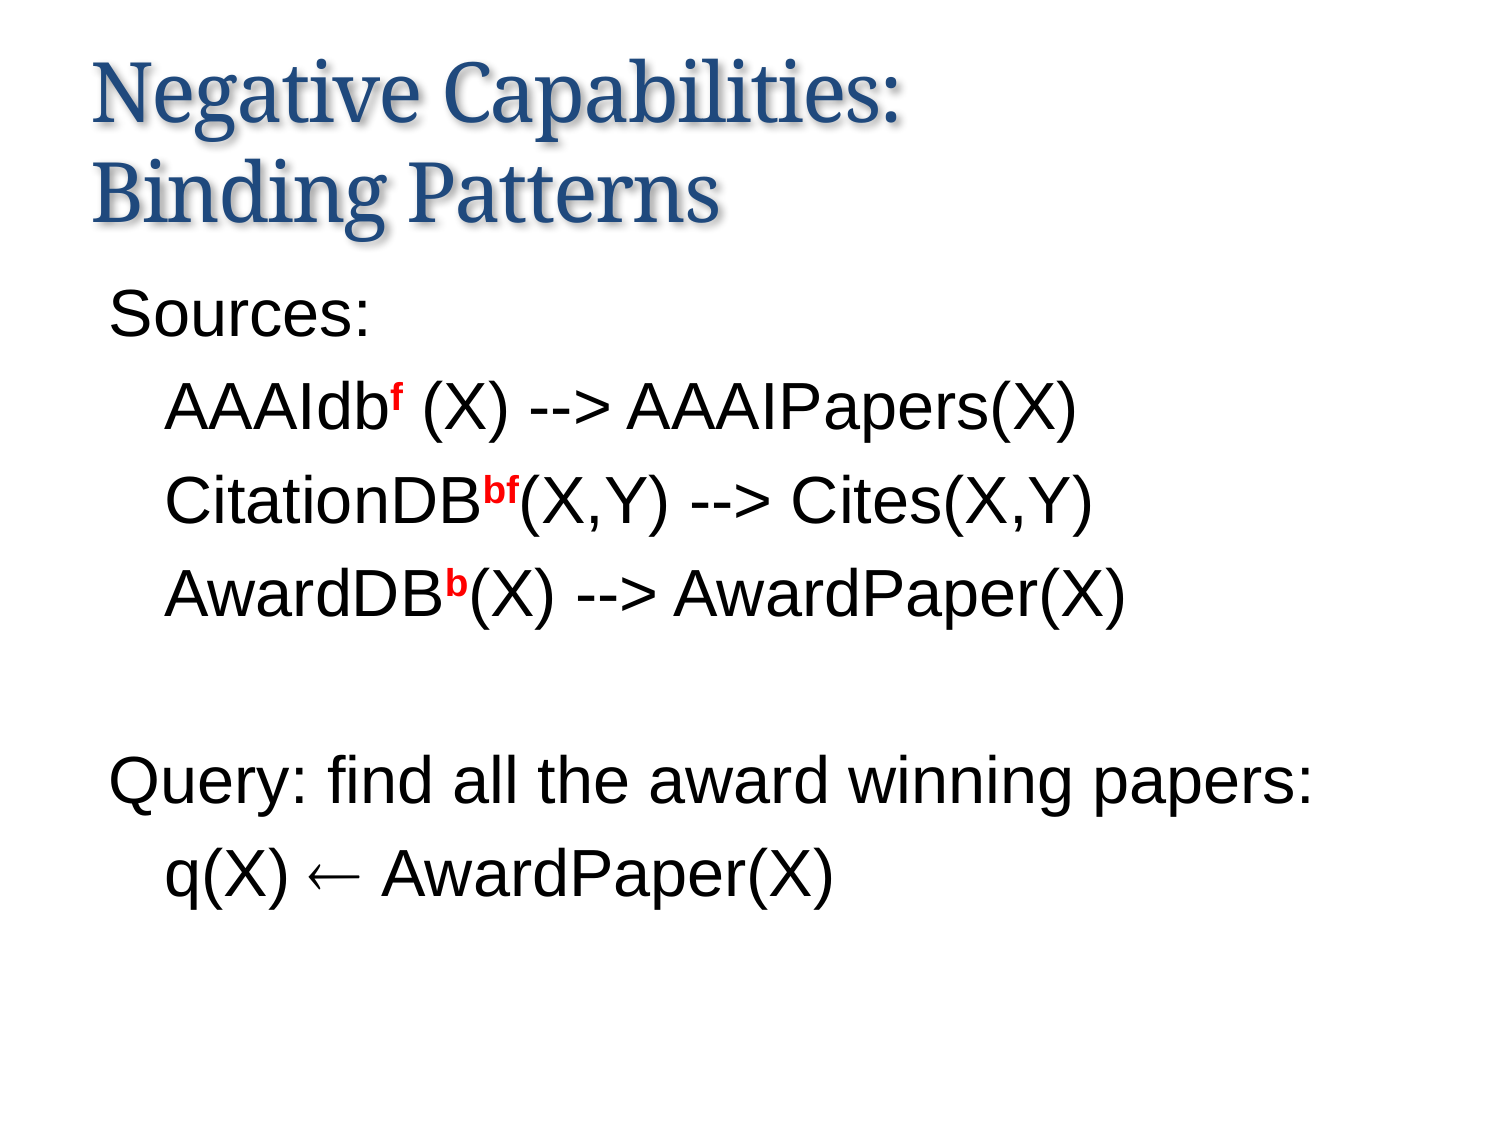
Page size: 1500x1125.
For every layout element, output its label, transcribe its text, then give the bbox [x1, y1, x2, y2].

list Sources: AAAIdbf (X) --> AAAIPapers(X) CitationDBbf(X,Y) --> Cites(X,Y) AwardDBb(X) --> AwardPaper(X) Query: find all the award winning papers: q(X)  AwardPaper(X) [74, 262, 1434, 1051]
title Negative Capabilities: Binding Patterns [75, 45, 1427, 233]
